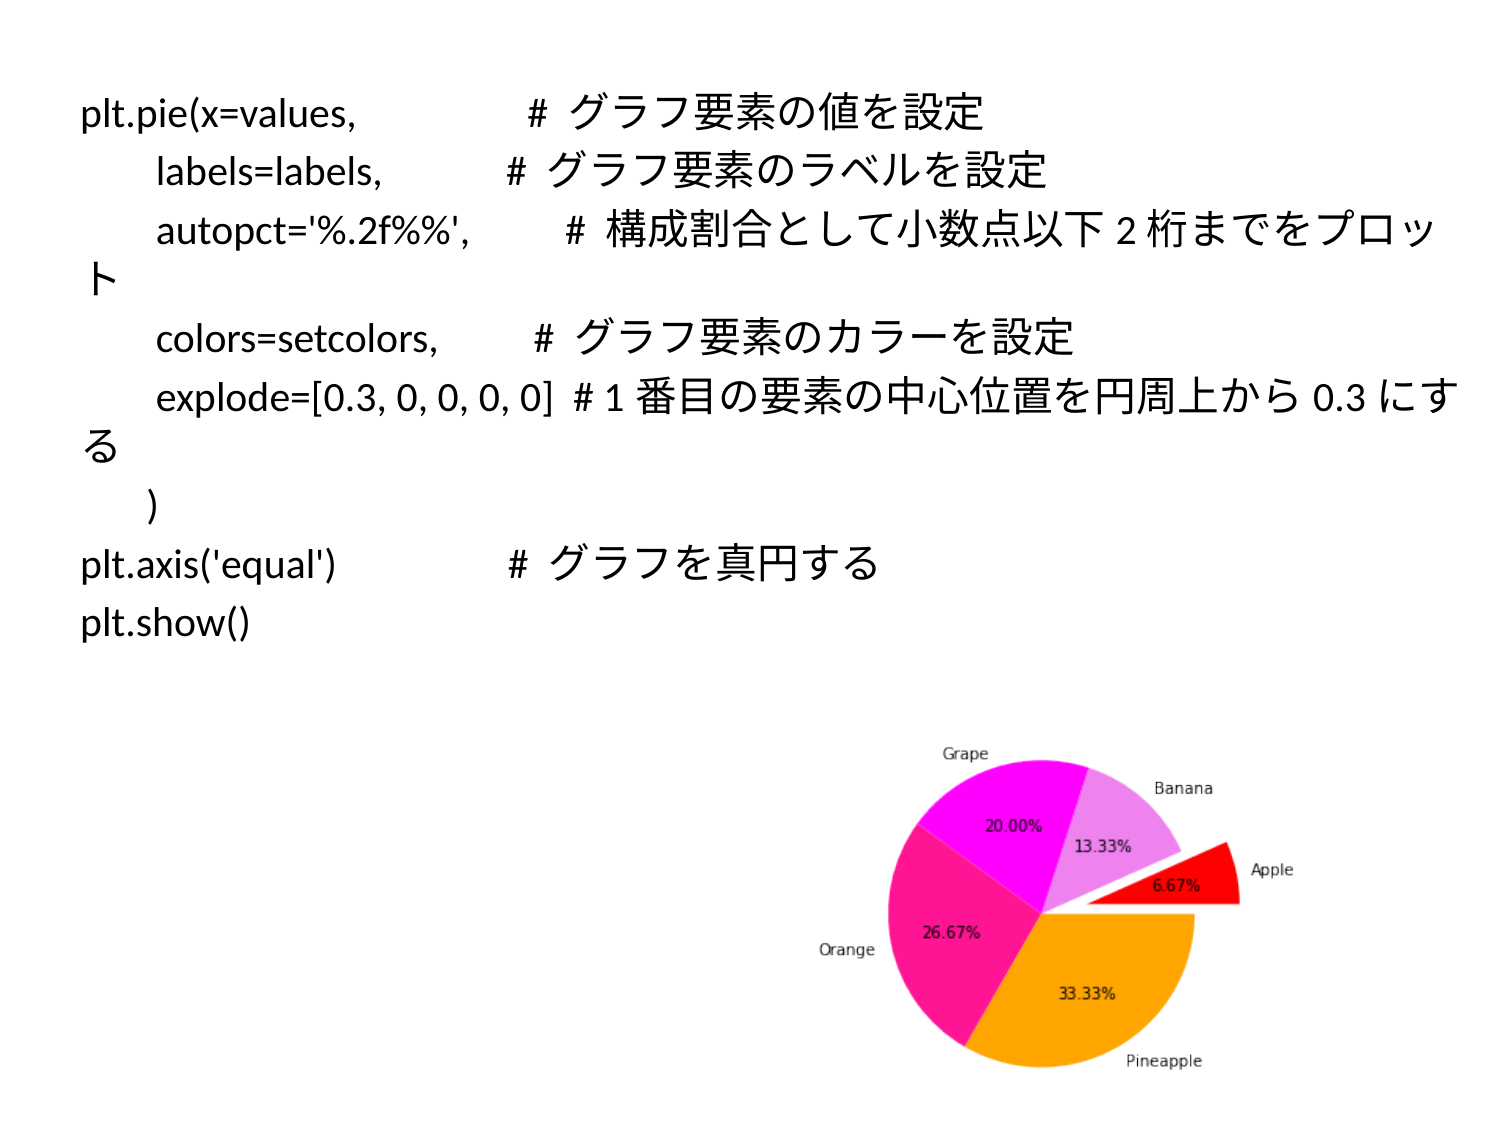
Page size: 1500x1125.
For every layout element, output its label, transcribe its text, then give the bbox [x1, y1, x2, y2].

list plt.pie(x=values, # グラフ要素の値を設定 labels=labels, # グラフ要素のラベルを設定 autopct='%.2f%%', # 構成割合として小数点以下2桁までをプロット colors=setcolors, # グラフ要素のカラーを設定 explode=[0.3, 0, 0, 0, 0] # 1番目の要素の中心位置を円周上から0.3にする ) plt.axis('equal') # グラフを真円する plt.show() [64, 78, 1483, 821]
picture [785, 727, 1342, 1100]
